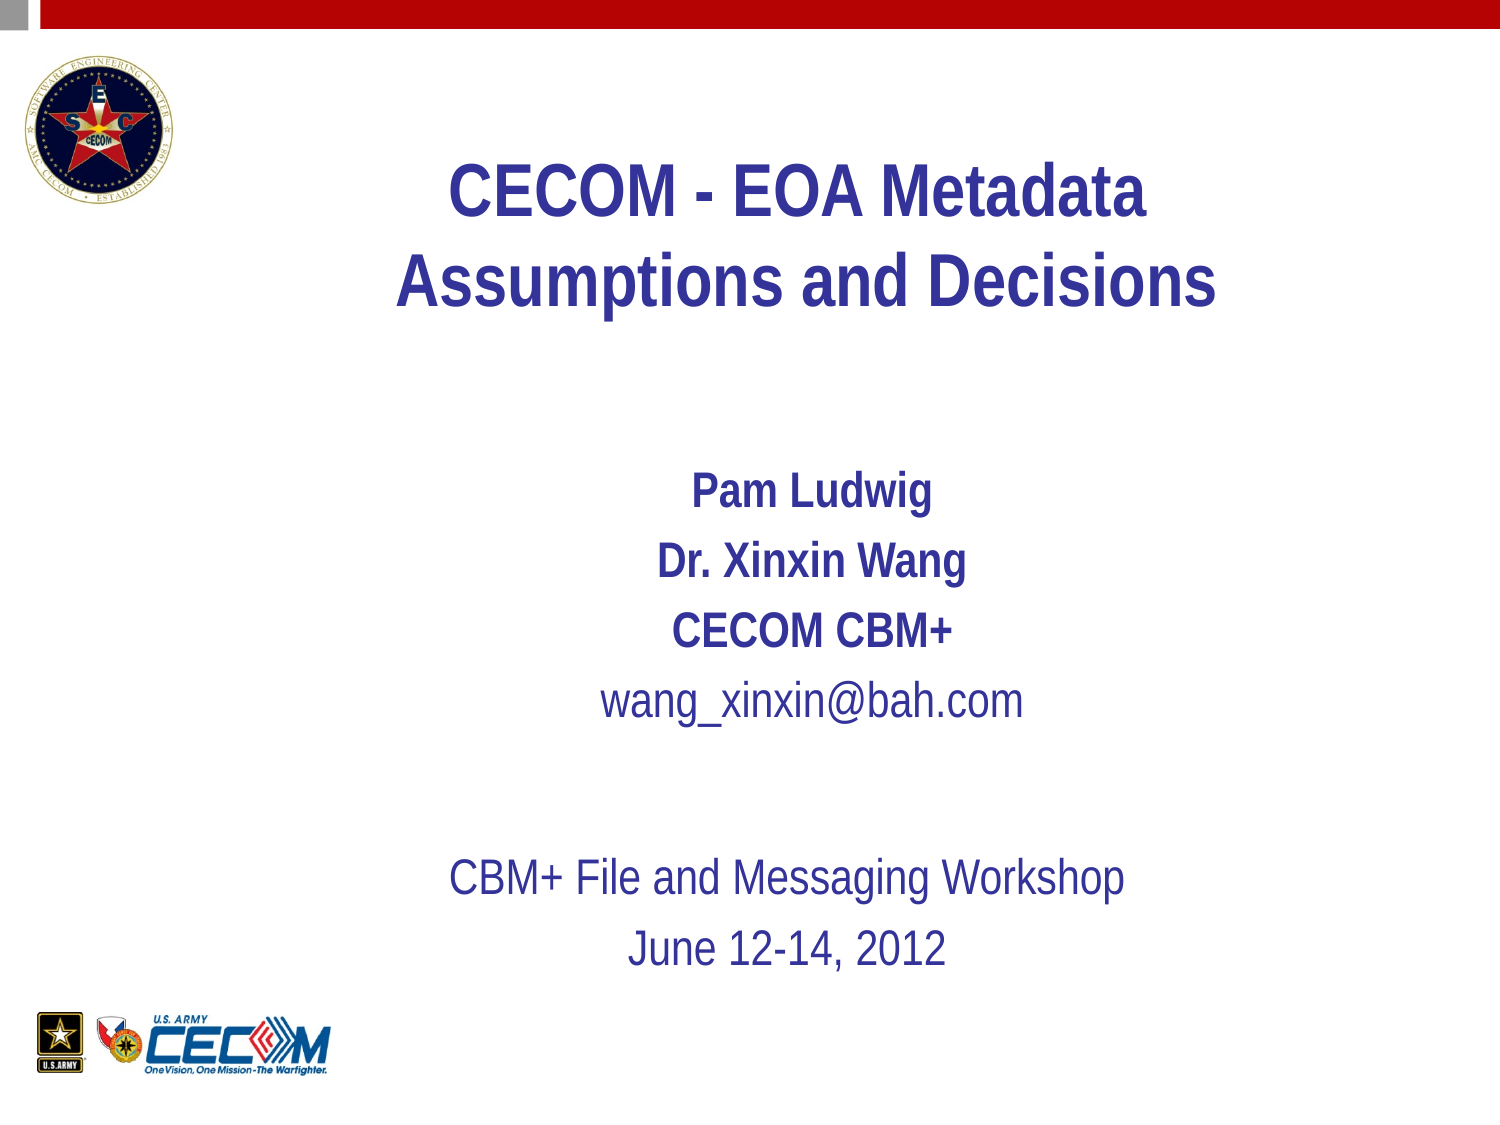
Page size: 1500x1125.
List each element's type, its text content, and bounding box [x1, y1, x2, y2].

text_box Pam Ludwig Dr. Xinxin Wang CECOM CBM+ wang_xinxin@bah.com [437, 449, 1188, 750]
title CECOM - EOA Metadata Assumptions and Decisions [237, 162, 1376, 301]
text_box CBM+ File and Messaging Workshop June 12-14, 2012 [262, 837, 1313, 1000]
picture [96, 1015, 331, 1076]
picture [37, 1012, 87, 1073]
picture [23, 54, 174, 205]
